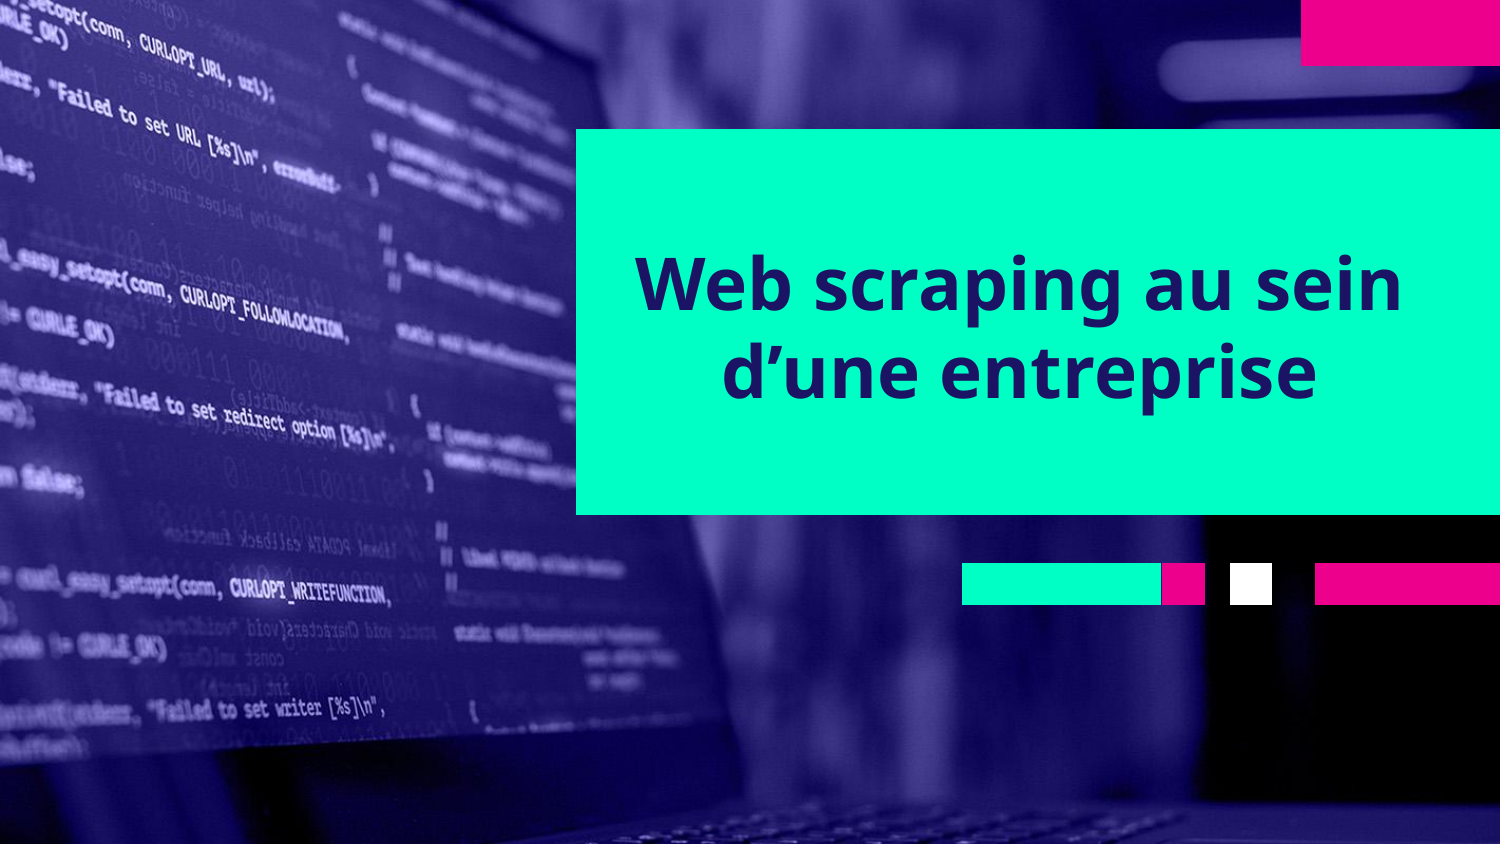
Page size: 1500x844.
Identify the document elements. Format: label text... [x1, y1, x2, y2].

title Web scraping au sein d’une entreprise [617, 166, 1424, 485]
picture [0, 0, 1500, 844]
